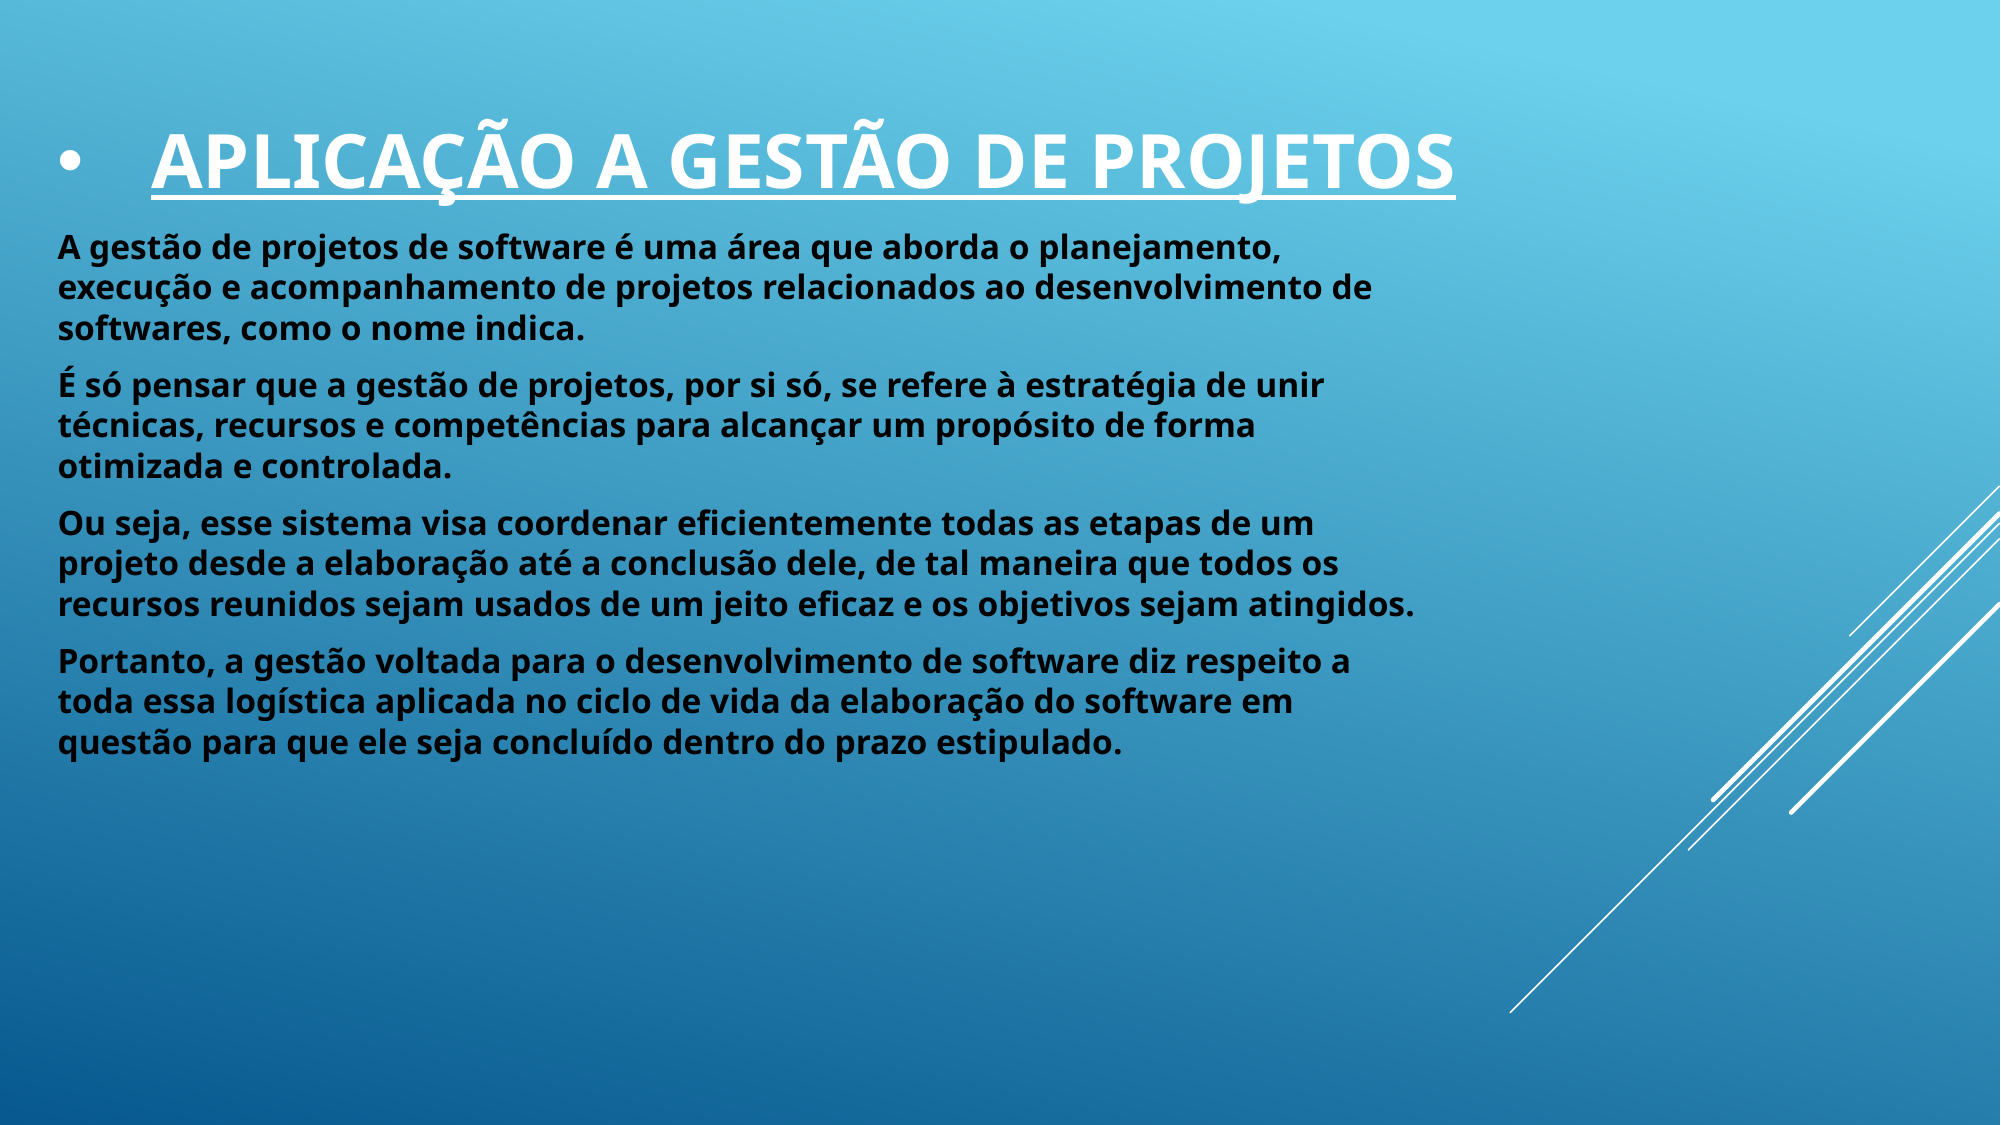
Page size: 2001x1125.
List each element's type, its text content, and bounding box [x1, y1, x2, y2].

list A gestão de projetos de software é uma área que aborda o planejamento, execução e acompanhamento de projetos relacionados ao desenvolvimento de softwares, como o nome indica. É só pensar que a gestão de projetos, por si só, se refere à estratégia de unir técnicas, recursos e competências para alcançar um propósito de forma otimizada e controlada. Ou seja, esse sistema visa coordenar eficientemente todas as etapas de um projeto desde a elaboração até a conclusão dele, de tal maneira que todos os recursos reunidos sejam usados de um jeito eficaz e os objetivos sejam atingidos. Portanto, a gestão voltada para o desenvolvimento de software diz respeito a toda essa logística aplicada no ciclo de vida da elaboração do software em questão para que ele seja concluído dentro do prazo estipulado. [42, 218, 1443, 812]
title Aplicação a gestão de projetos [42, 35, 1504, 283]
